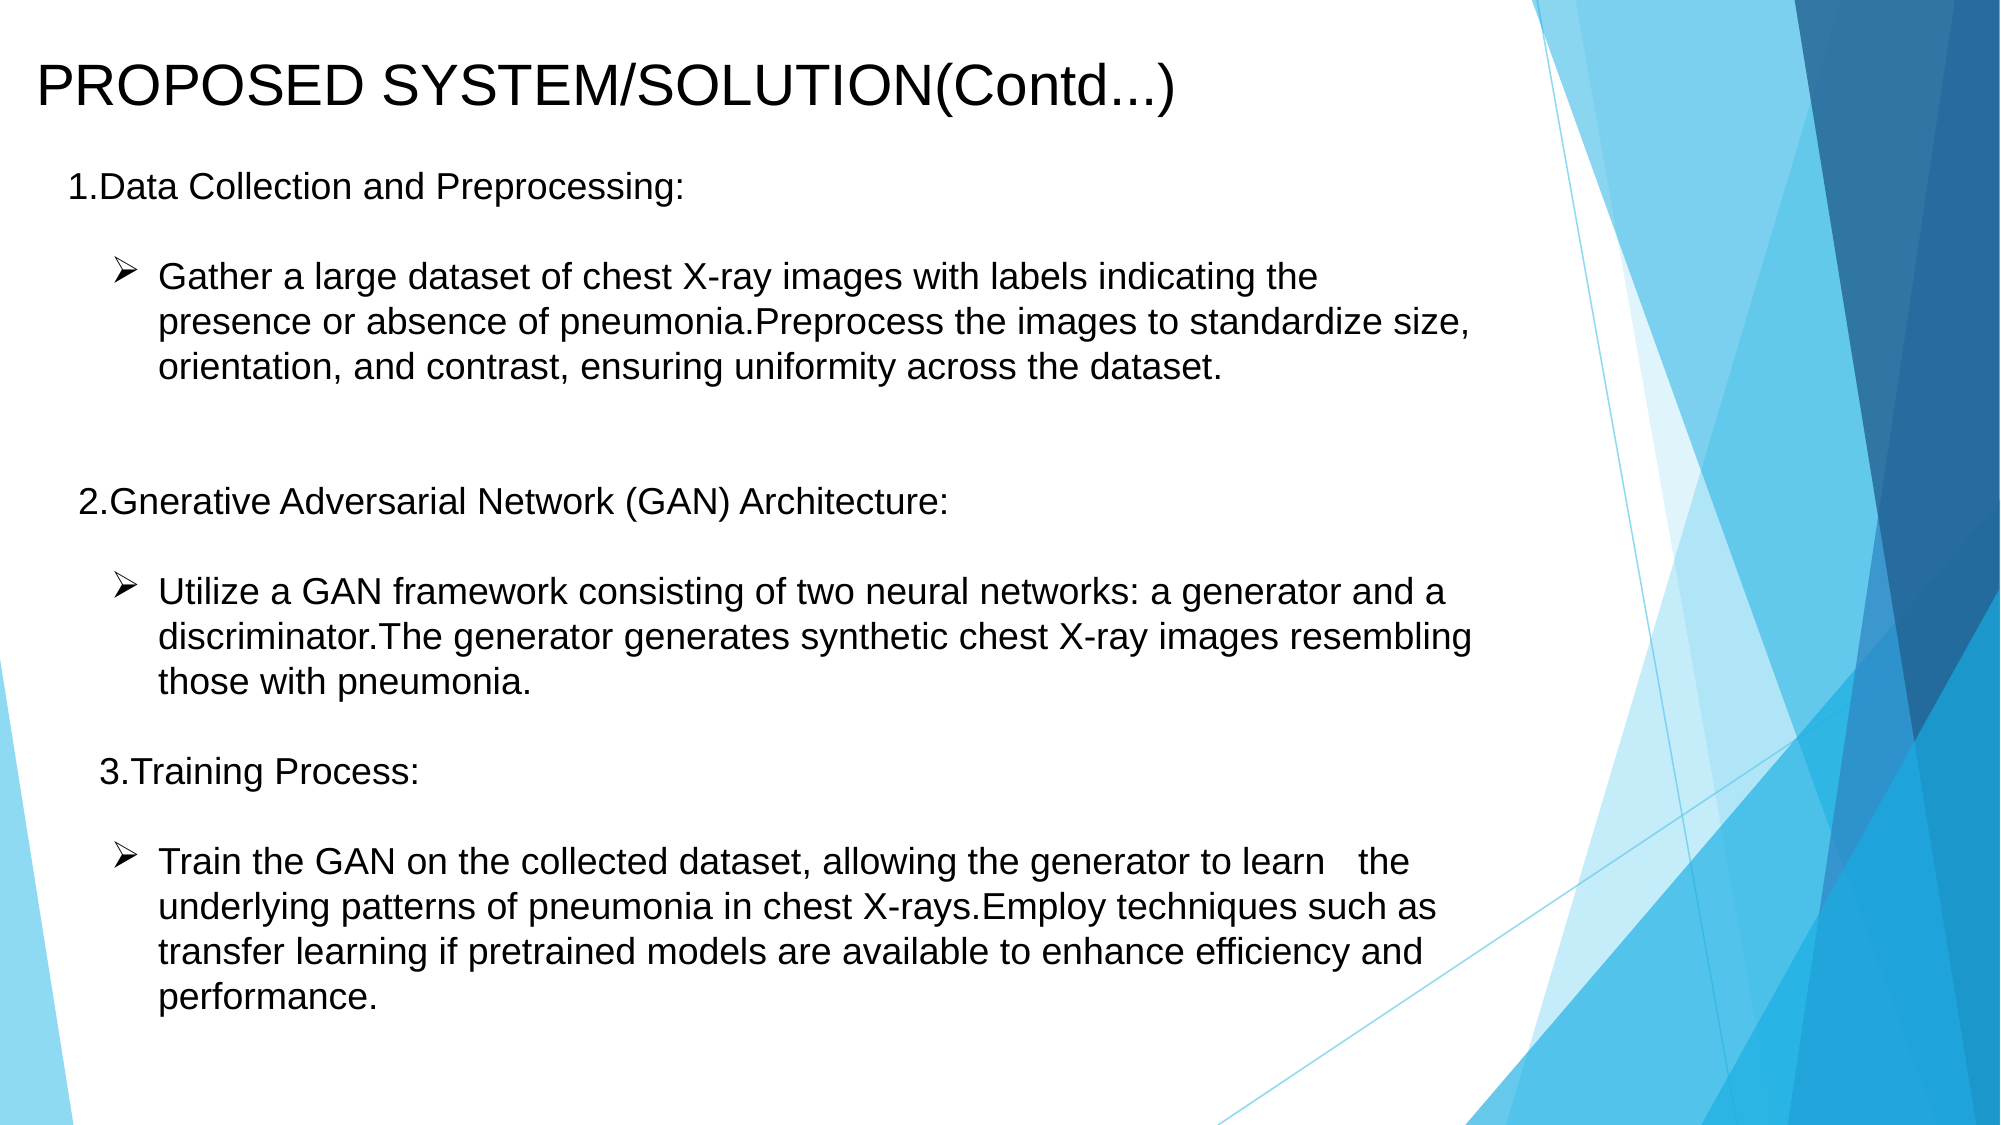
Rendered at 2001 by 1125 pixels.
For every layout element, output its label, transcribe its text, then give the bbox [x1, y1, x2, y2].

text_box PROPOSED SYSTEM/SOLUTION(Contd...) 1.Data Collection and Preprocessing: Gather a large dataset of chest X-ray images with labels indicating the presence or absence of pneumonia.Preprocess the images to standardize size, orientation, and contrast, ensuring uniformity across the dataset. 2.Gnerative Adversarial Network (GAN) Architecture: Utilize a GAN framework consisting of two neural networks: a generator and a discriminator.The generator generates synthetic chest X-ray images resembling those with pneumonia. 3.Training Process: Train the GAN on the collected dataset, allowing the generator to learn the underlying patterns of pneumonia in chest X-rays.Employ techniques such as transfer learning if pretrained models are available to enhance efficiency and performance. [21, 39, 1496, 1025]
